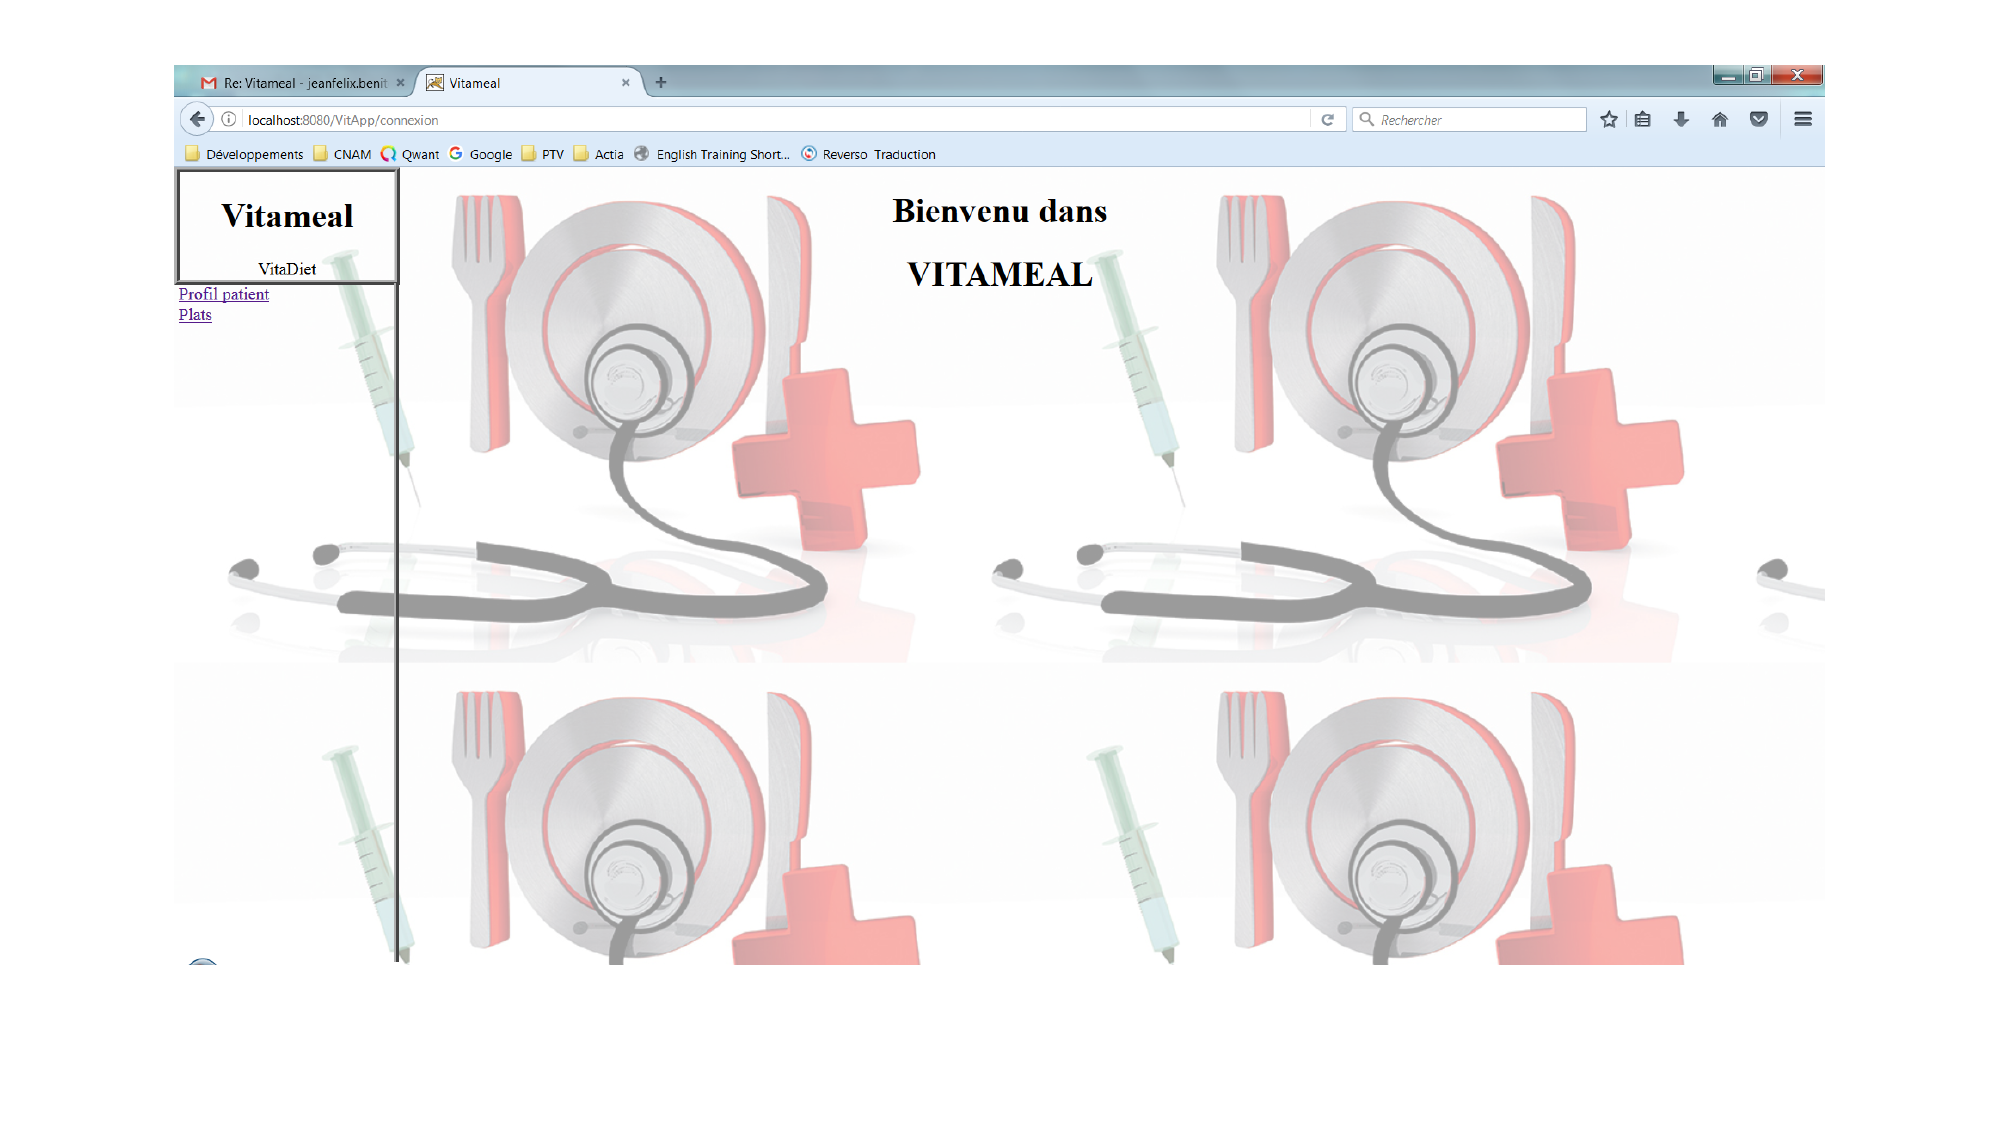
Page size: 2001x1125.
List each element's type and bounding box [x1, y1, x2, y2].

picture [174, 65, 1825, 965]
